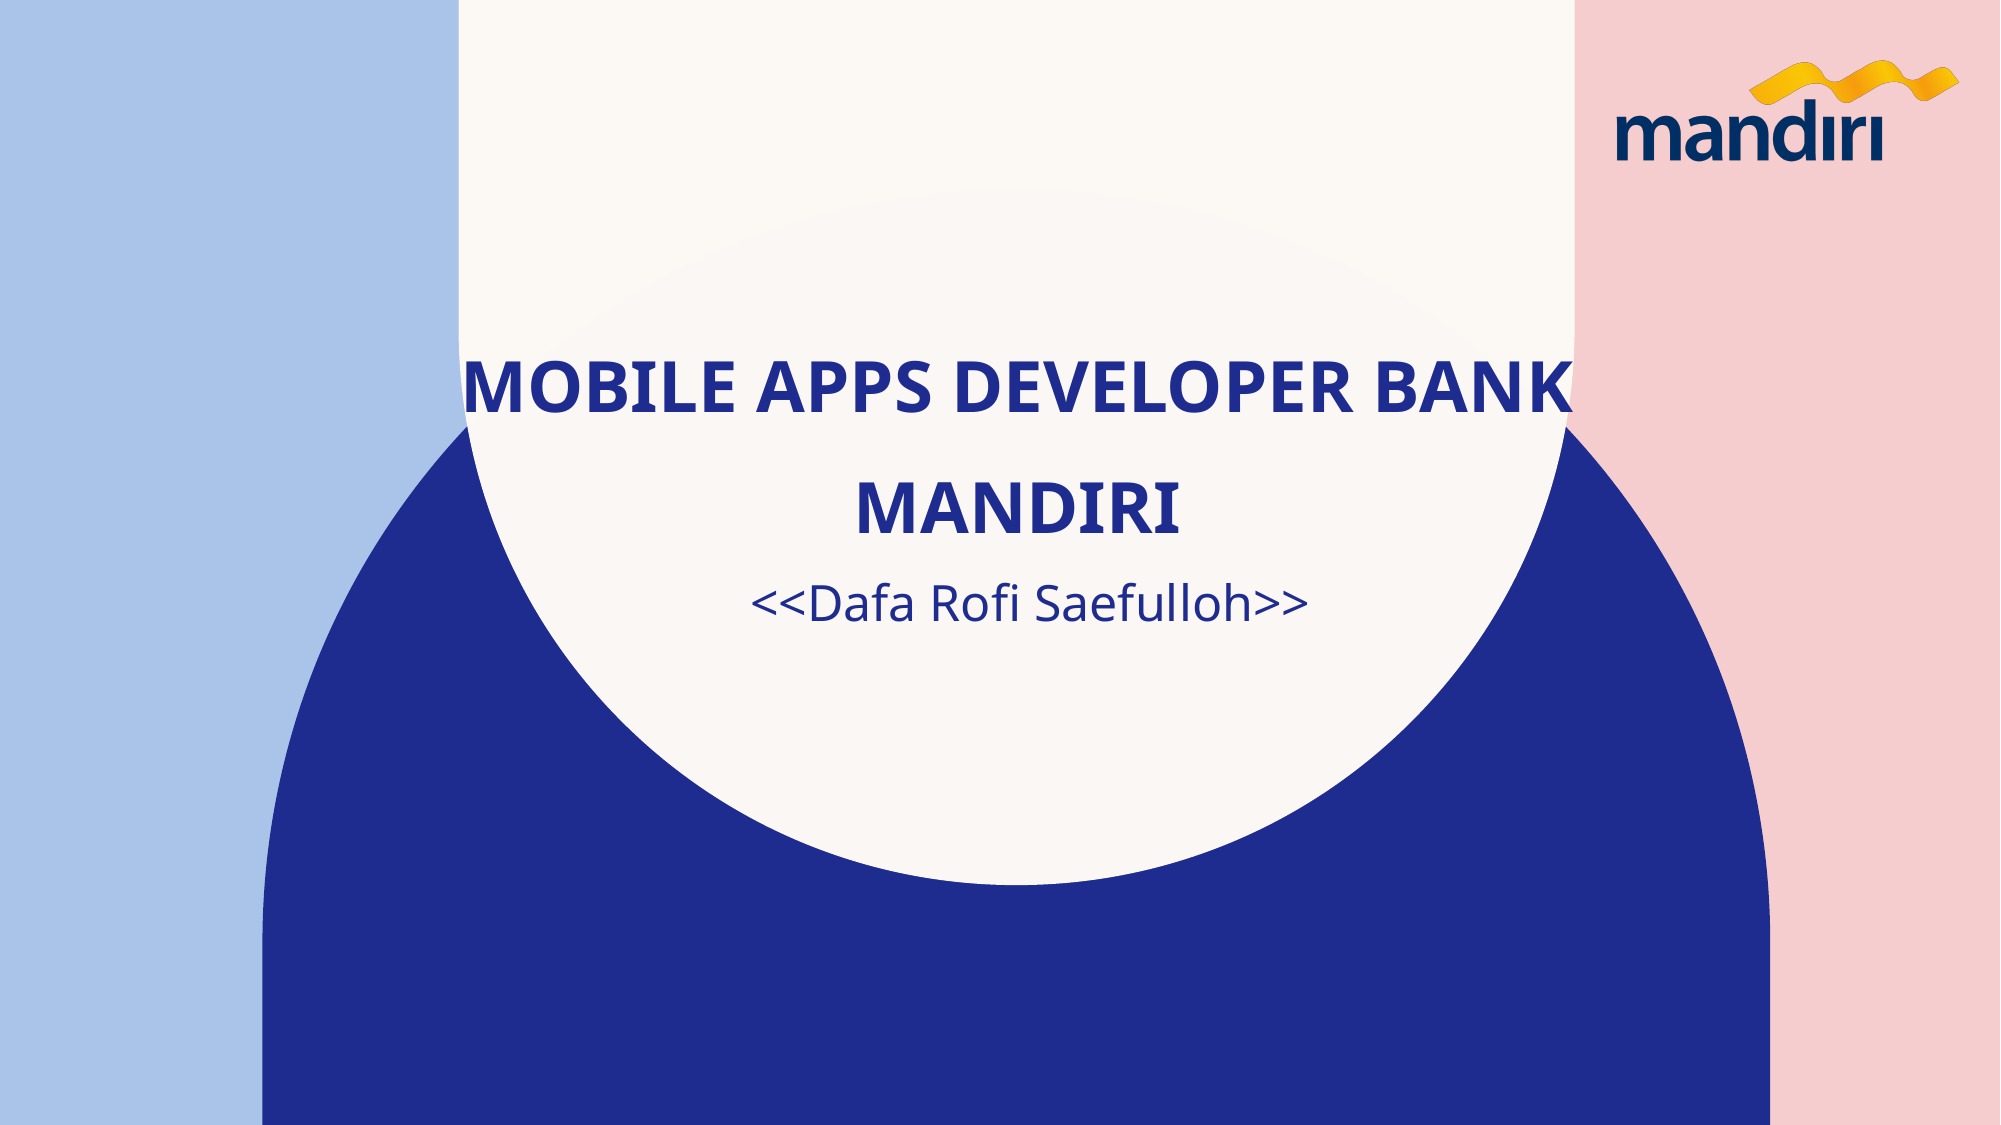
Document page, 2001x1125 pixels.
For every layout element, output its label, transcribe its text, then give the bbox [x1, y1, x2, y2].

title MOBILE APPS DEVELOPER BANK MANDIRI [433, 304, 1601, 506]
subtitle <<Dafa Rofi Saefulloh>> [713, 571, 1348, 716]
picture [1613, 56, 1962, 168]
